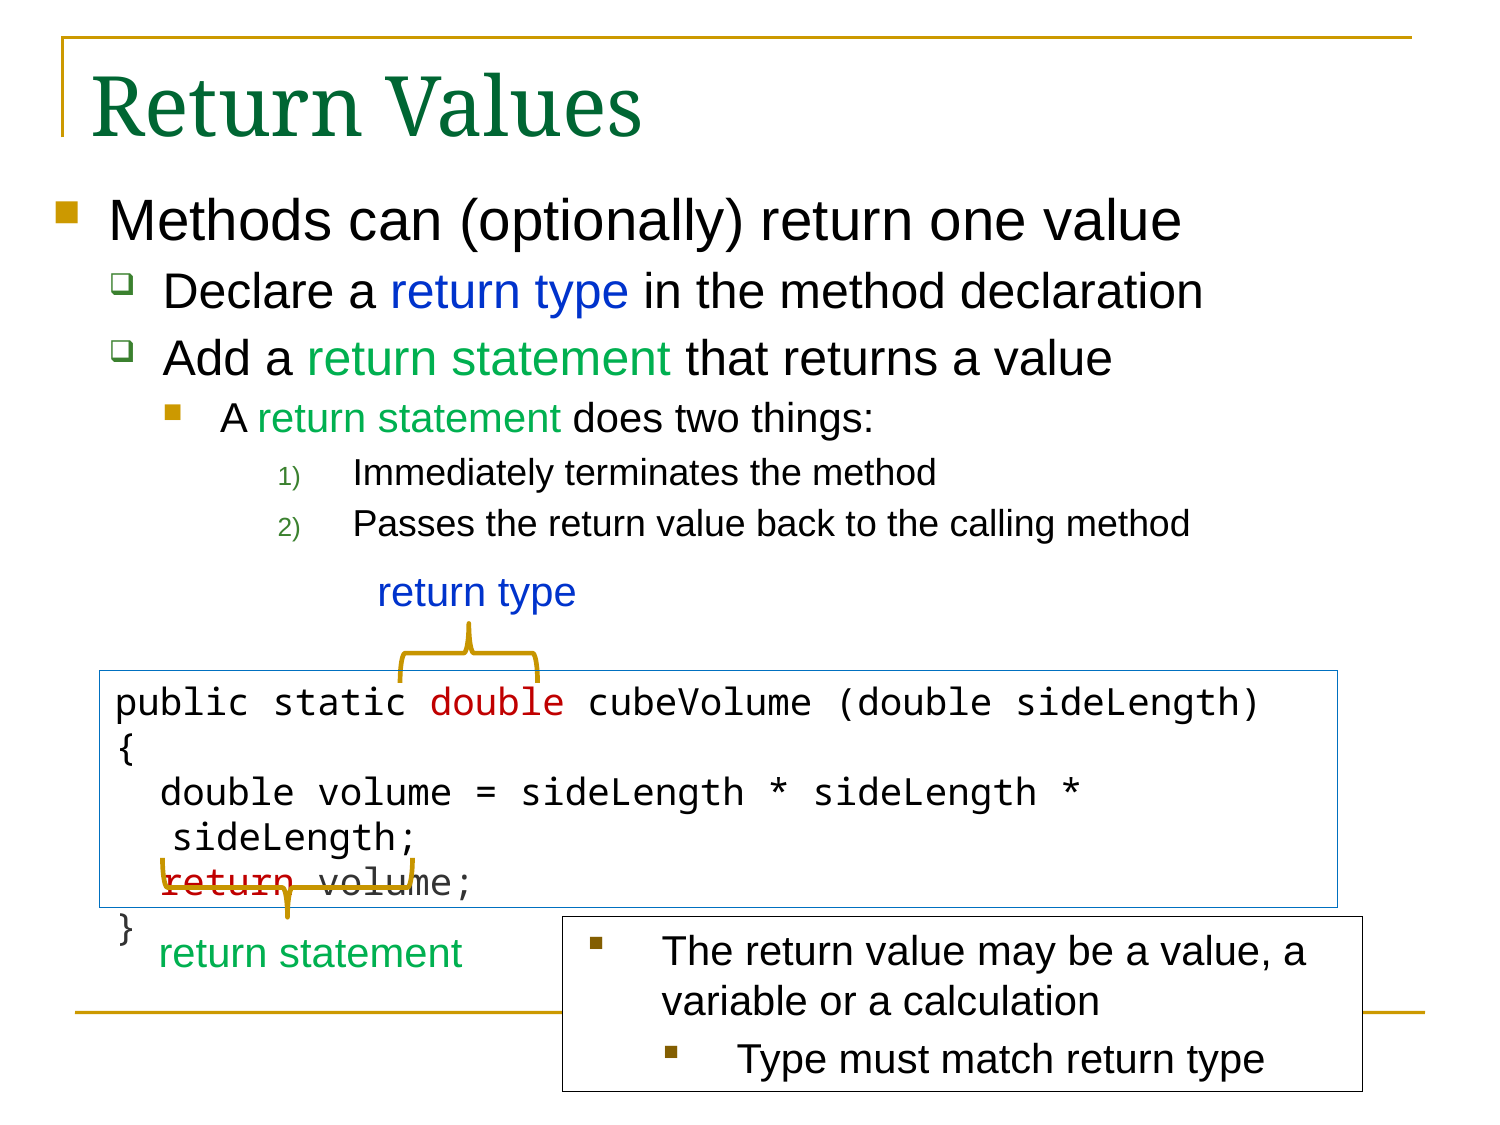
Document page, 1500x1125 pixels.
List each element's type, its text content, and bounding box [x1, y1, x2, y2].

text_box [161, 857, 414, 917]
text_box [399, 623, 538, 670]
text_box return type [362, 557, 610, 623]
text_box return statement [143, 917, 487, 983]
title Return Values [74, 45, 1426, 174]
text_box public static double cubeVolume (double sideLength) { double volume = sideLength * sideLength * sideLength; return volume; } [99, 670, 1338, 908]
list Methods can (optionally) return one value Declare a return type in the method declaration Add a return statement that returns a value A return statement does two things: Immediately terminates the method Passes the return value back to the calling method [37, 174, 1451, 676]
text_box The return value may be a value, a variable or a calculation Type must match return type [562, 916, 1363, 1092]
